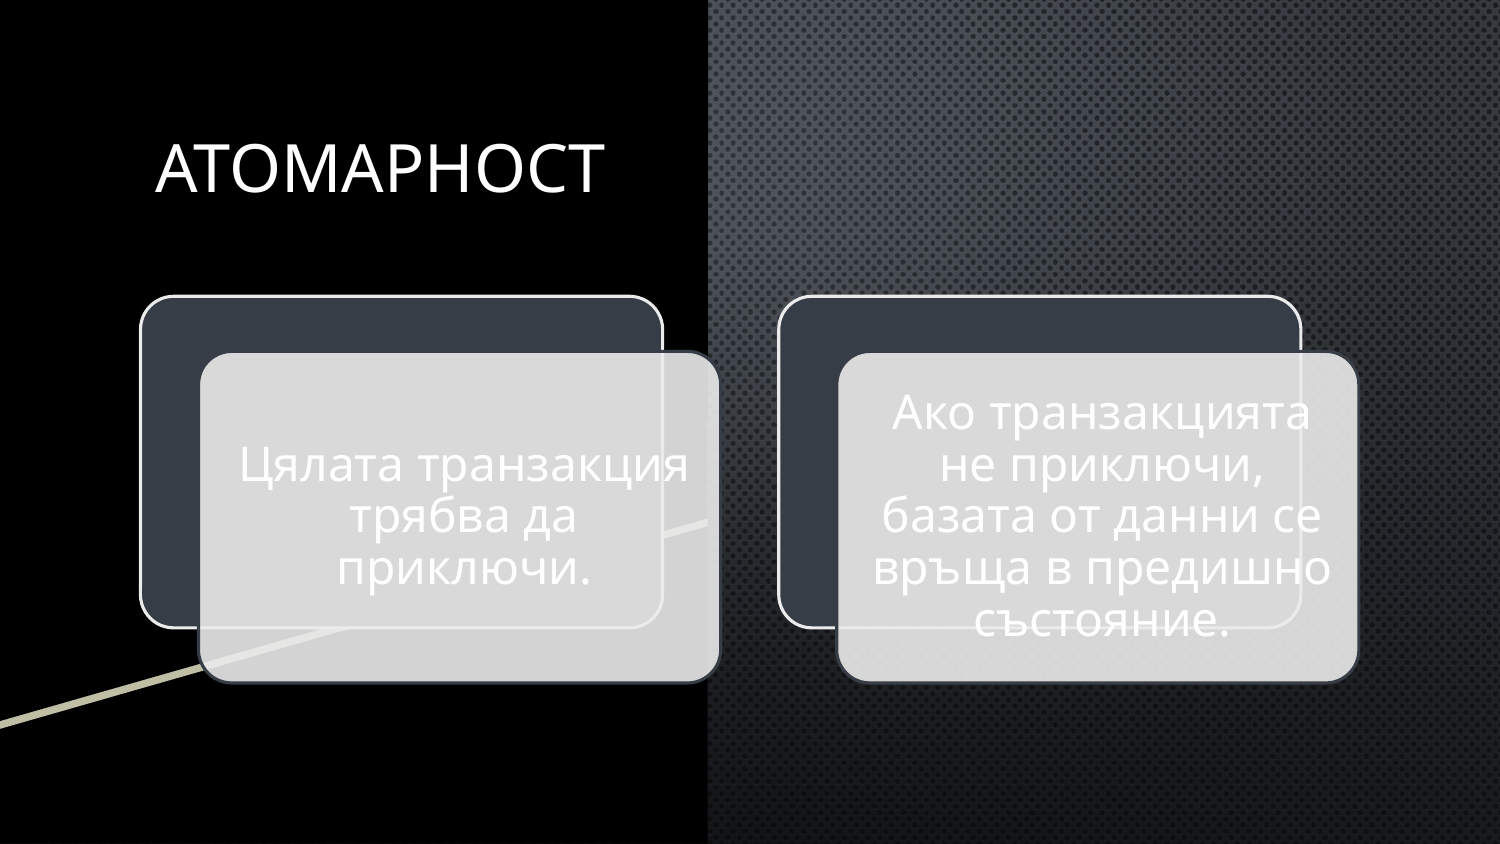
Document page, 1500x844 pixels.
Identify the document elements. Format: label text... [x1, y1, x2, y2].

title Атомарност [140, 75, 1360, 256]
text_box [140, 281, 1360, 699]
